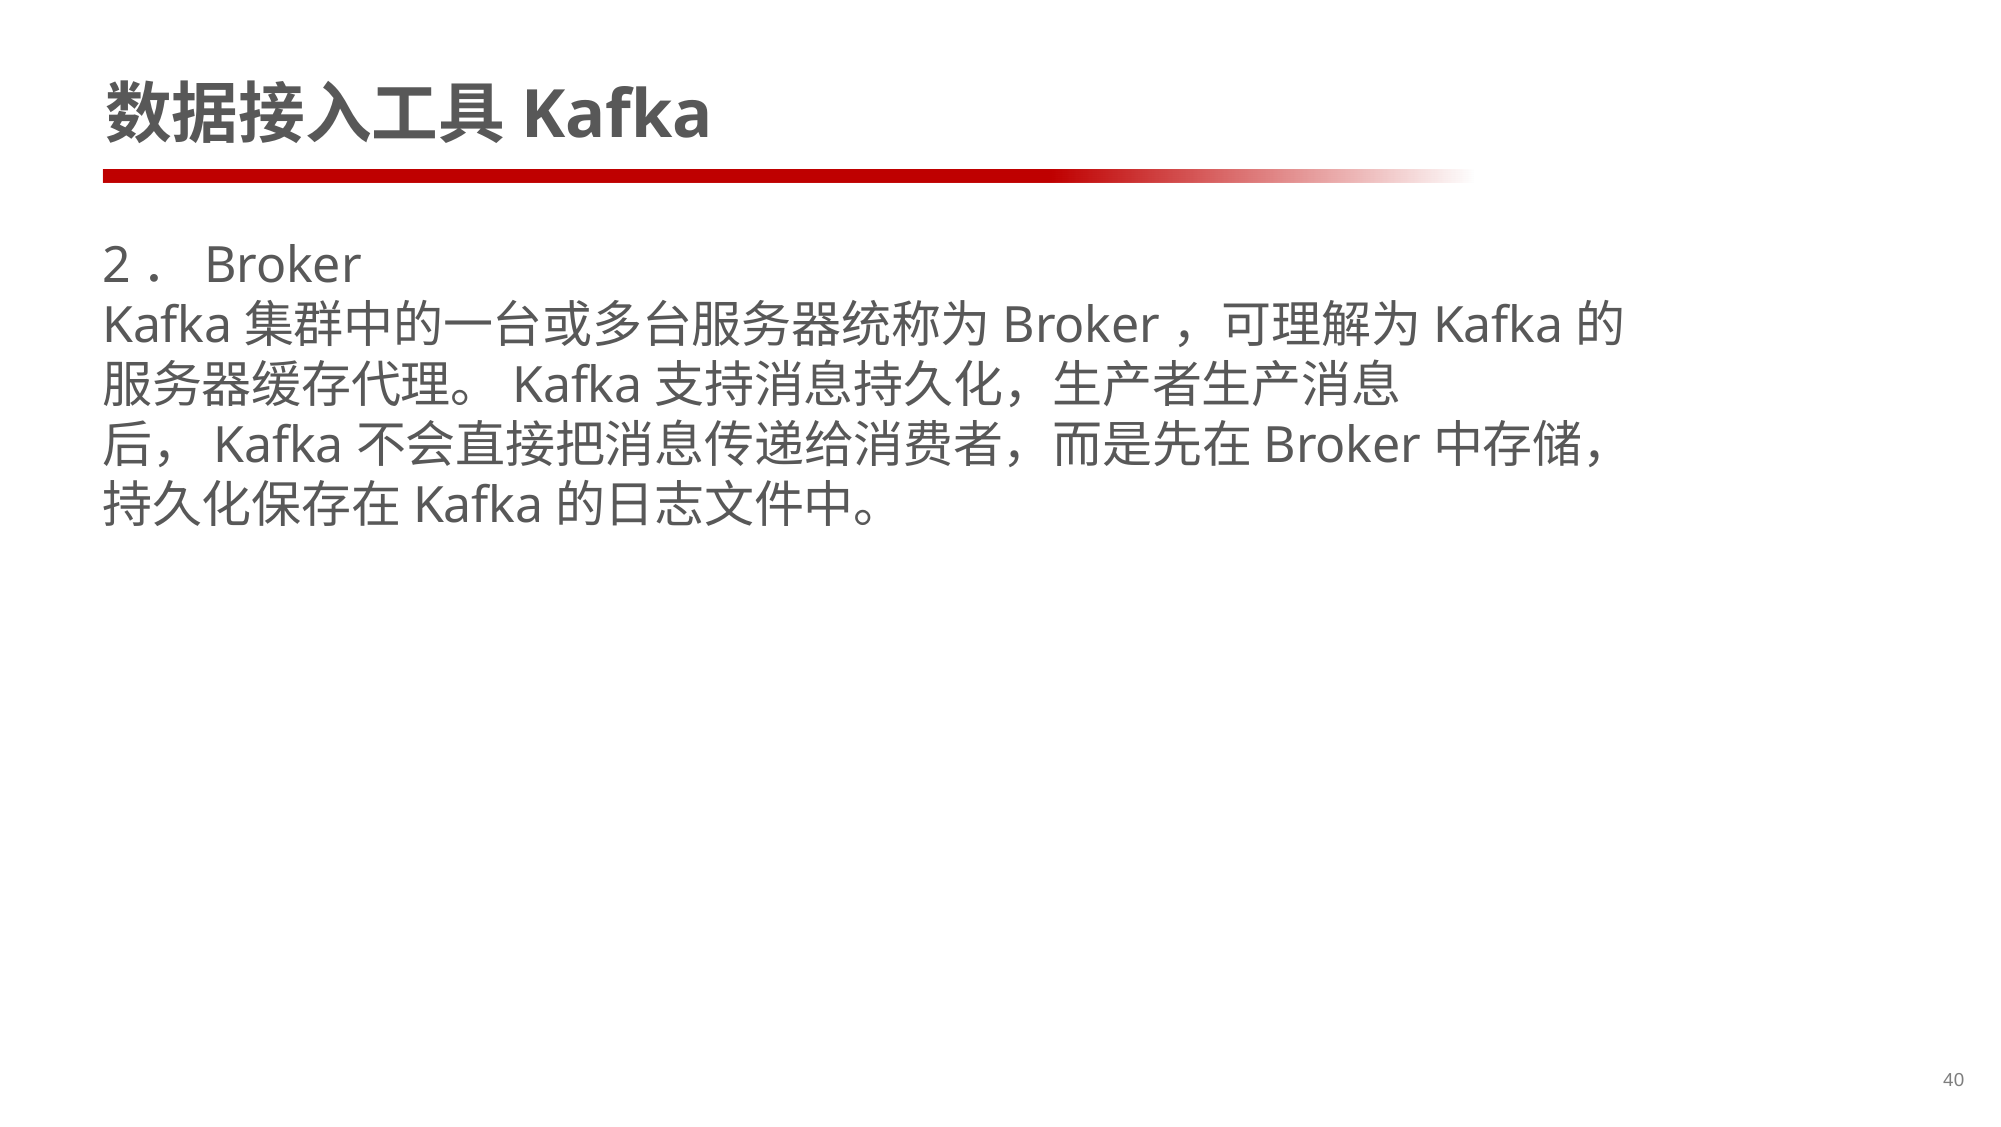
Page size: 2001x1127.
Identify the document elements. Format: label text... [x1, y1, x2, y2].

title 数据接入工具Kafka [102, 70, 1899, 259]
slide_number 40 [1938, 1067, 1969, 1127]
text_box [102, 169, 1474, 183]
text_box 2．Broker Kafka集群中的一台或多台服务器统称为Broker，可理解为Kafka的服务器缓存代理。Kafka支持消息持久化，生产者生产消息后，Kafka不会直接把消息传递给消费者，而是先在Broker中存储，持久化保存在Kafka的日志文件中。 [87, 225, 1650, 541]
